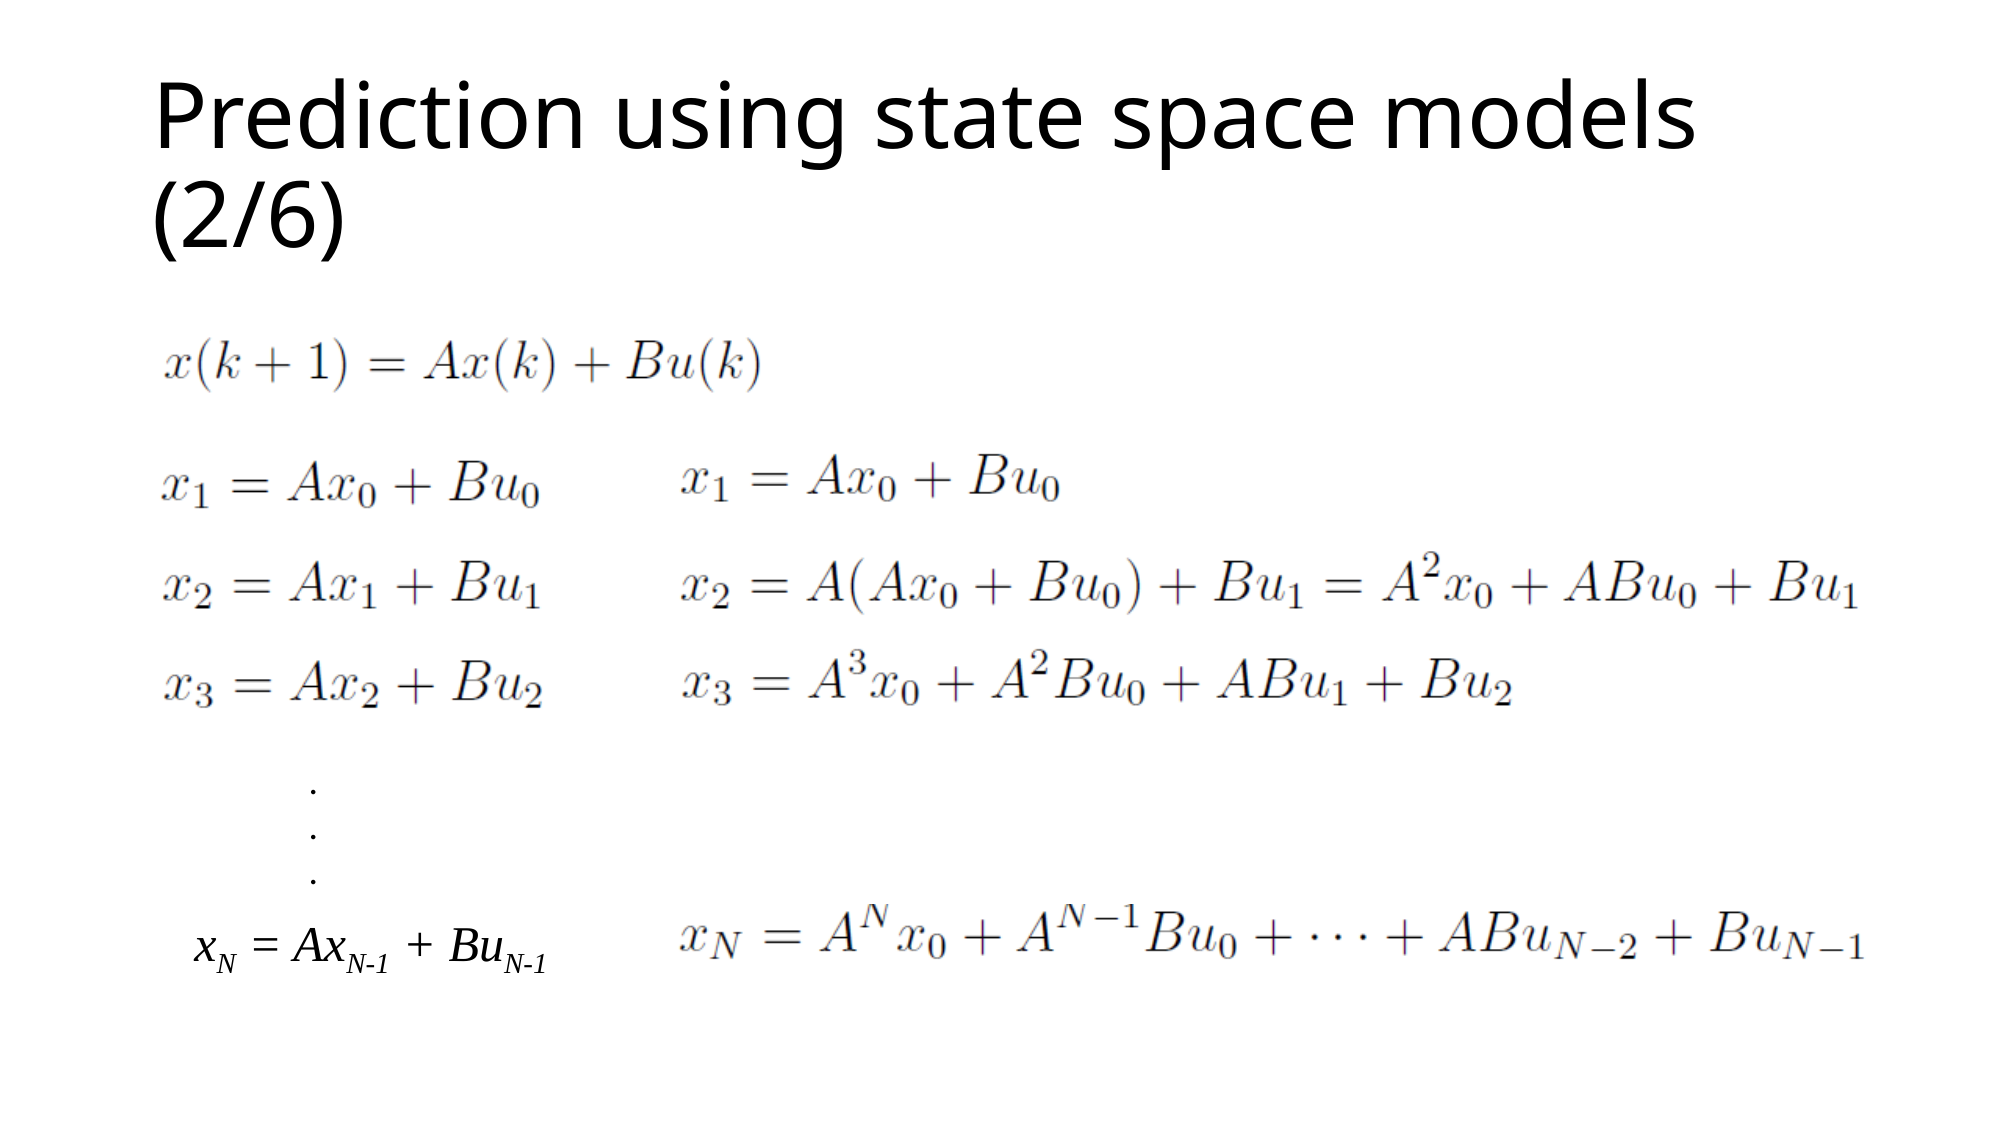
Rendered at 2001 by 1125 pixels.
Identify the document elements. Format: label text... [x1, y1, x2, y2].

picture [669, 550, 1878, 623]
picture [669, 437, 1089, 535]
text_box xN = AxN-1 + BuN-1 [179, 904, 597, 988]
picture [137, 436, 565, 535]
picture [137, 558, 557, 623]
picture [137, 333, 804, 399]
text_box . . . [293, 749, 334, 900]
picture [669, 640, 1528, 726]
picture [671, 904, 1878, 978]
title Prediction using state space models (2/6) [137, 59, 1863, 278]
picture [146, 645, 564, 727]
